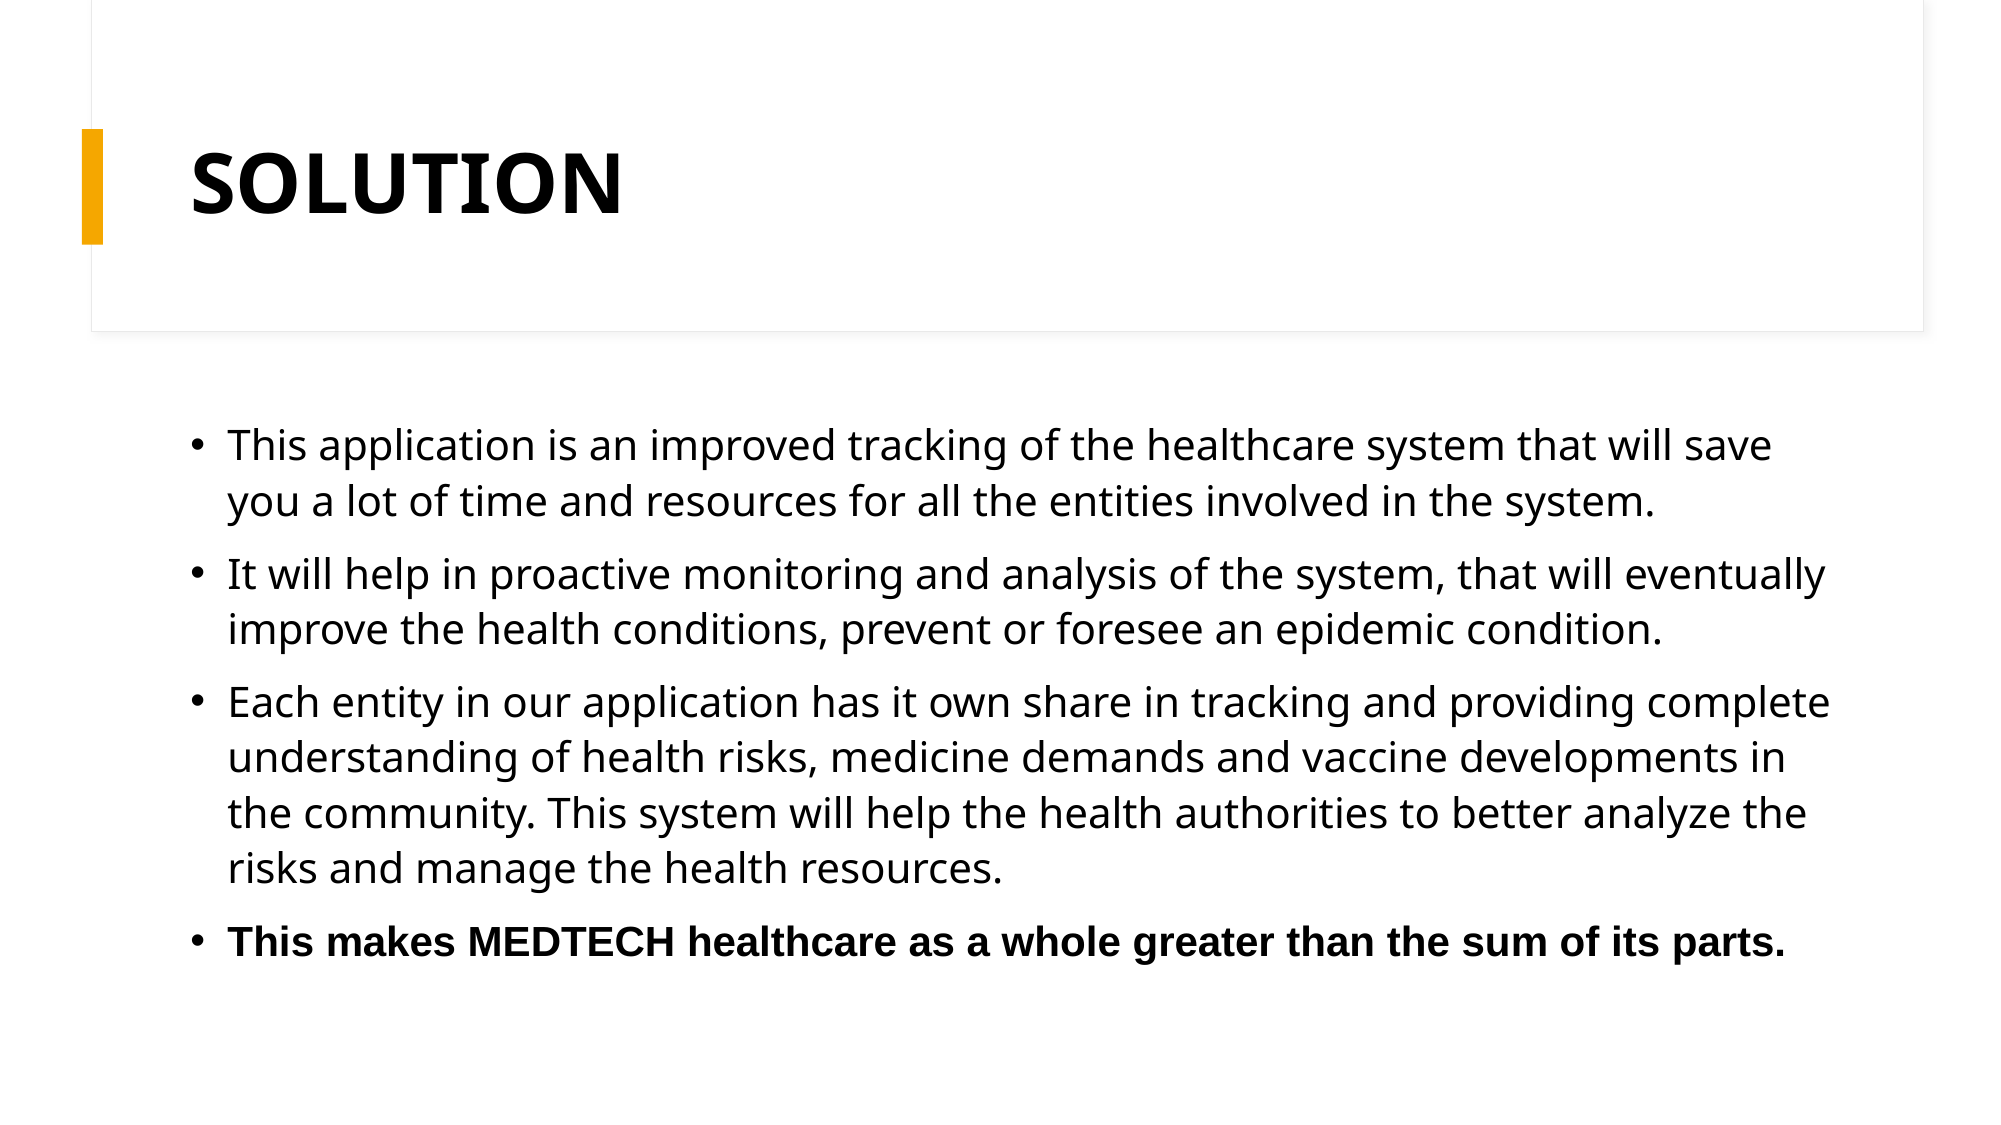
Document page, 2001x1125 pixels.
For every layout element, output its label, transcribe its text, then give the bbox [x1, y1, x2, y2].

title SOLUTION [182, 89, 1852, 284]
list This application is an improved tracking of the healthcare system that will save you a lot of time and resources for all the entities involved in the system. It will help in proactive monitoring and analysis of the system, that will eventually improve the health conditions, prevent or foresee an epidemic condition. Each entity in our application has it own share in tracking and providing complete understanding of health risks, medicine demands and vaccine developments in the community. This system will help the health authorities to better analyze the risks and manage the health resources. This makes MEDTECH healthcare as a whole greater than the sum of its parts. [182, 405, 1852, 1013]
